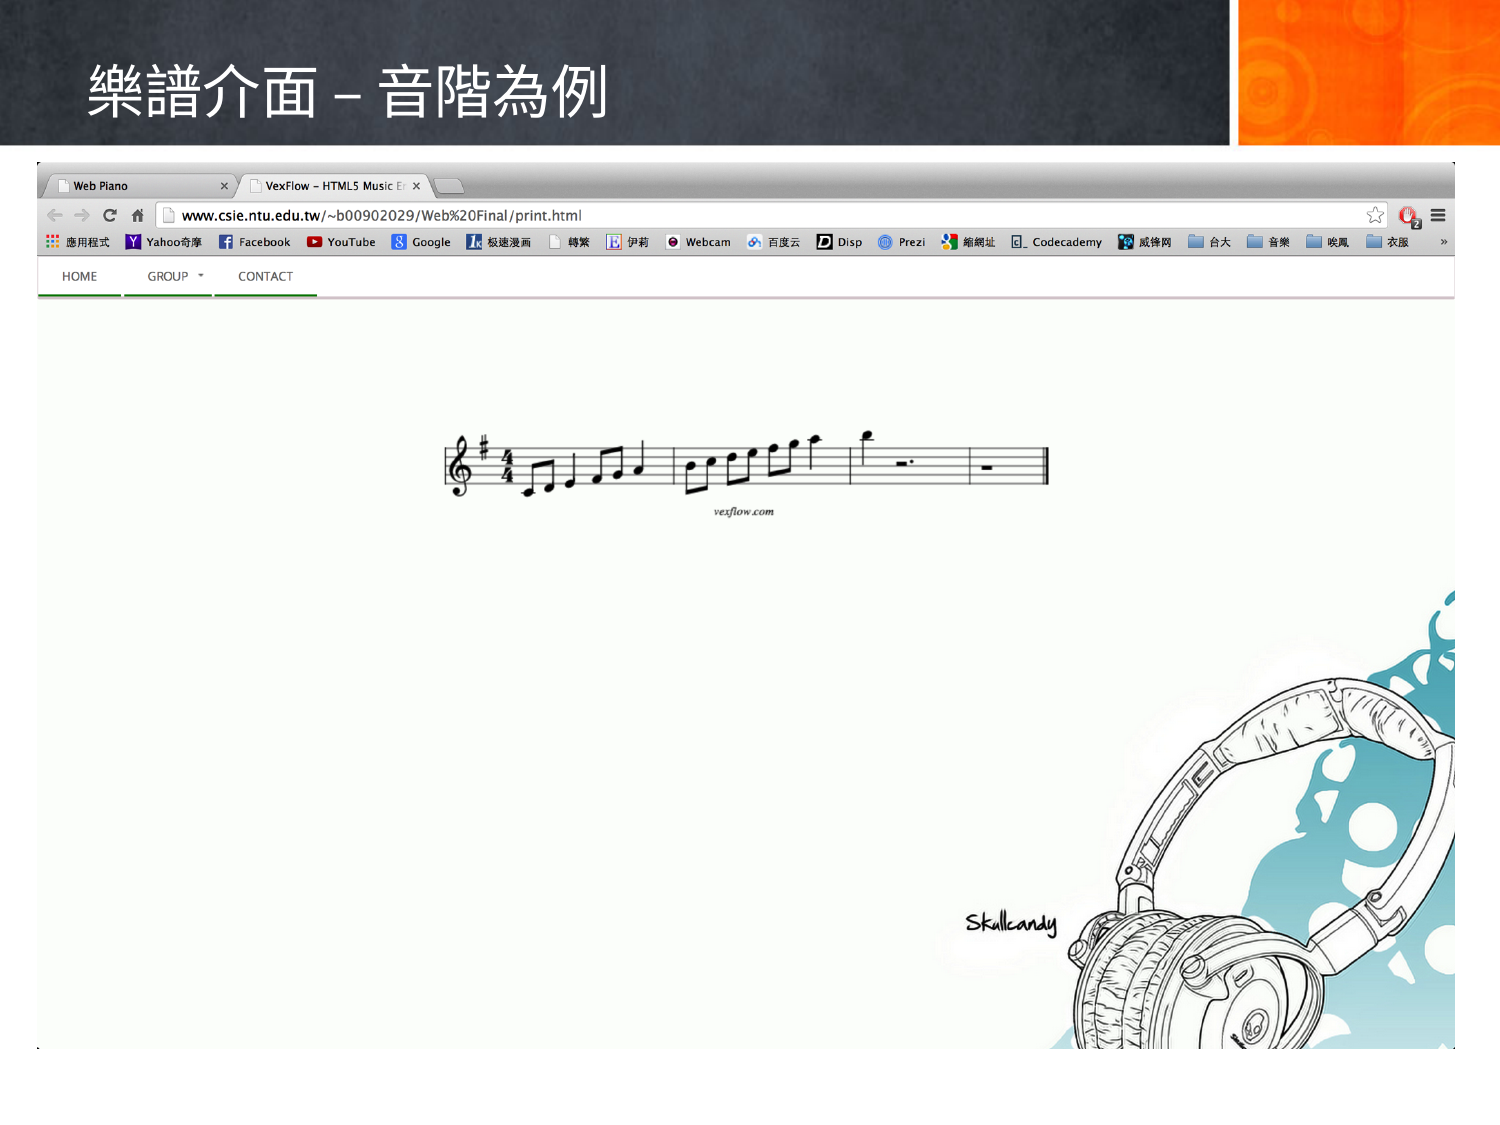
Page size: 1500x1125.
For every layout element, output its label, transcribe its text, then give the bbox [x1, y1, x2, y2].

title 樂譜介面 – 音階為例 [71, 12, 1163, 133]
picture [0, 0, 1500, 1125]
